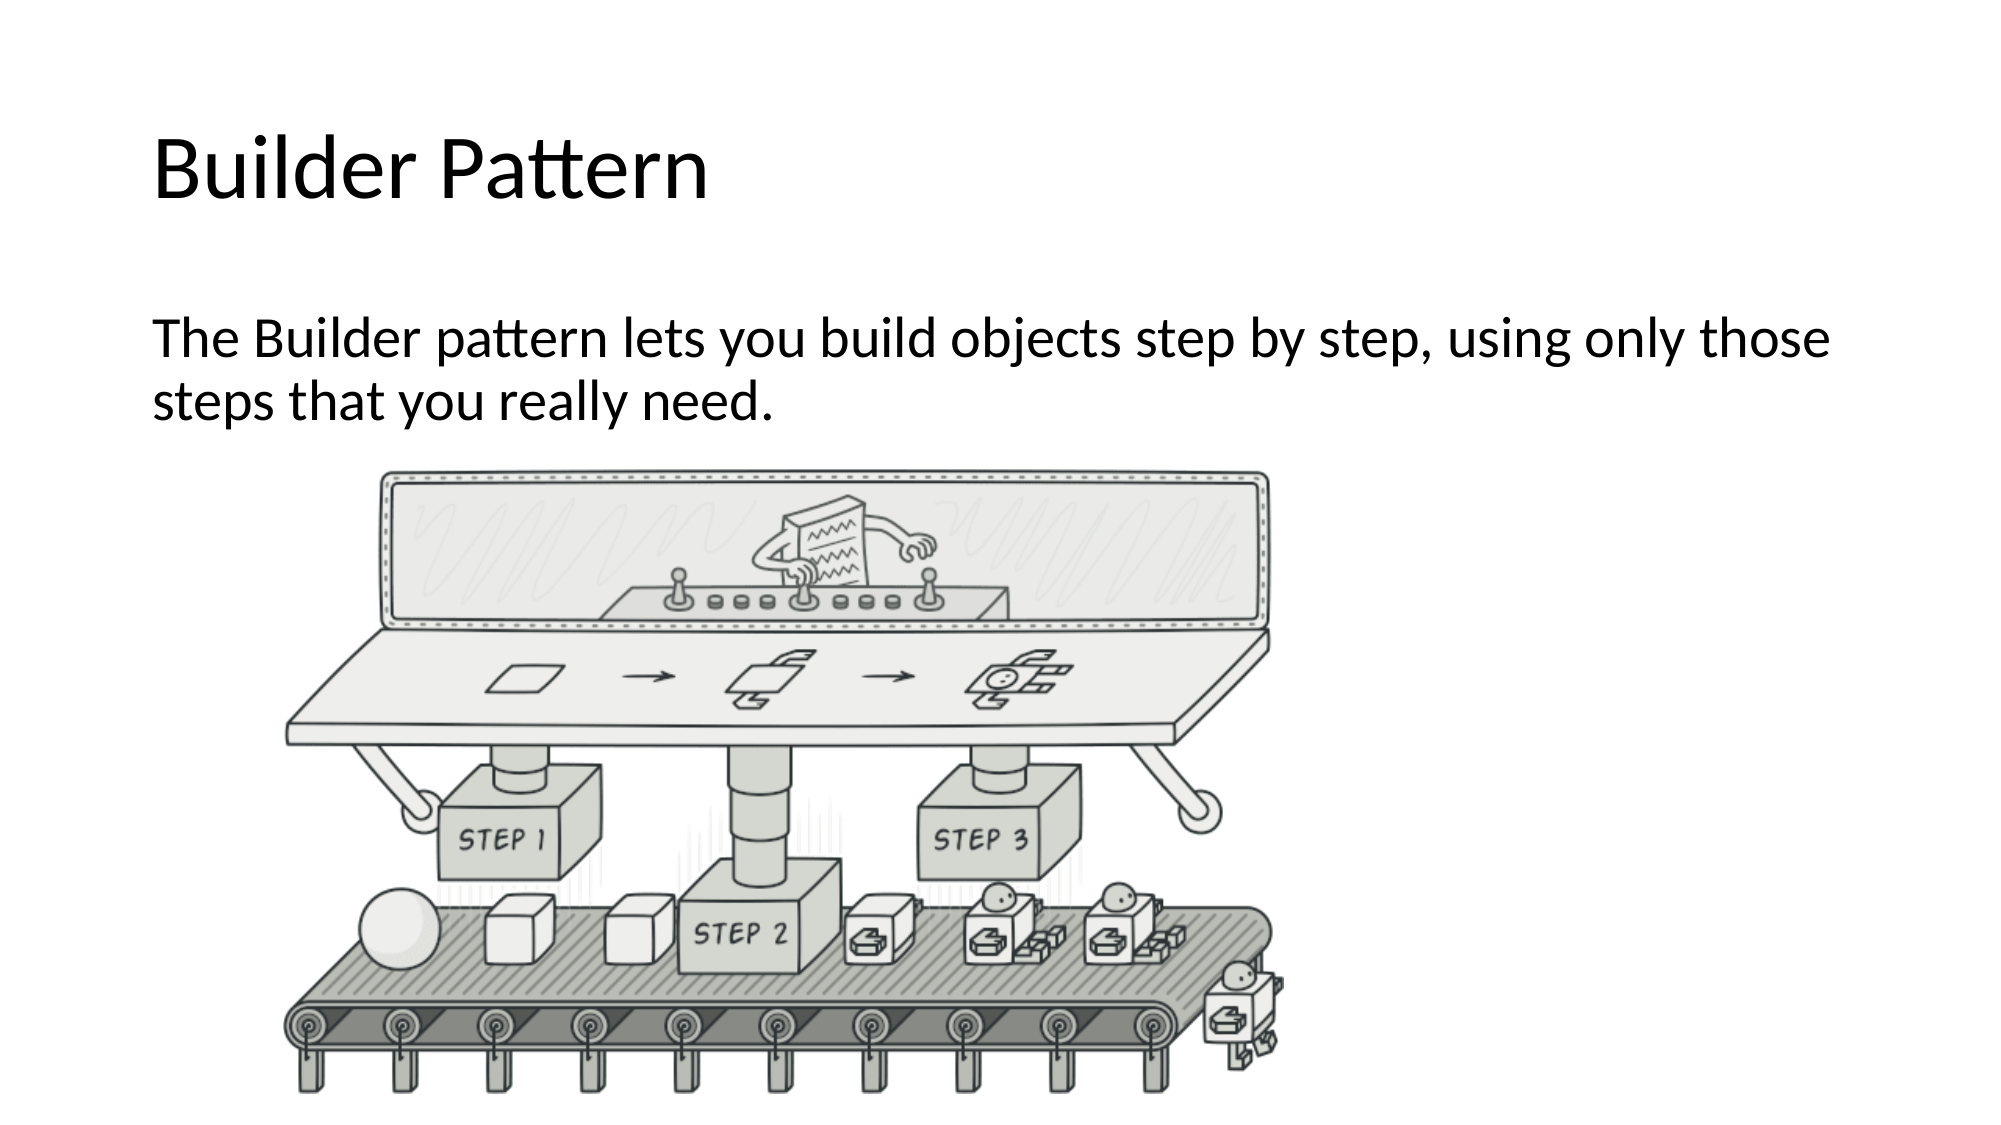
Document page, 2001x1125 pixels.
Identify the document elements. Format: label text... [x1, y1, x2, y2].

title Builder Pattern [137, 59, 1863, 278]
list The Builder pattern lets you build objects step by step, using only those steps that you really need. [137, 299, 1863, 1014]
picture [283, 468, 1284, 1095]
